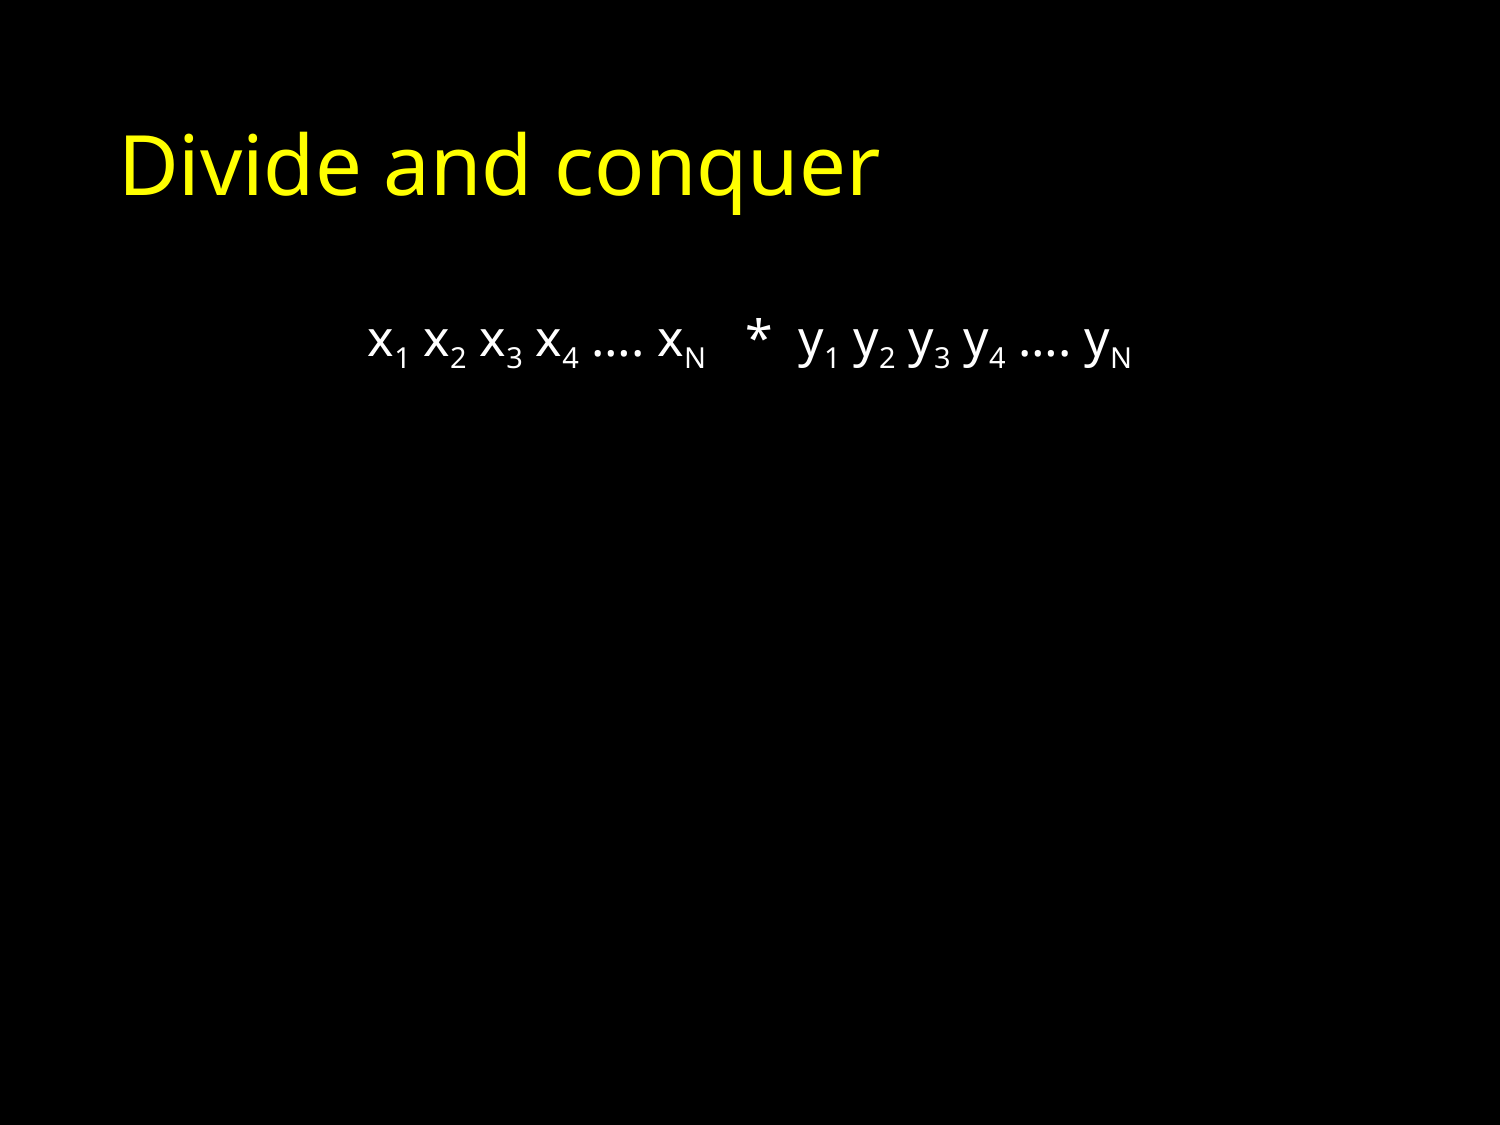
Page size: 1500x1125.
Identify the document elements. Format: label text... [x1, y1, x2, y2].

title Divide and conquer [103, 59, 1397, 278]
list x1 x2 x3 x4 …. xN * y1 y2 y3 y4 …. yN [103, 299, 1397, 405]
